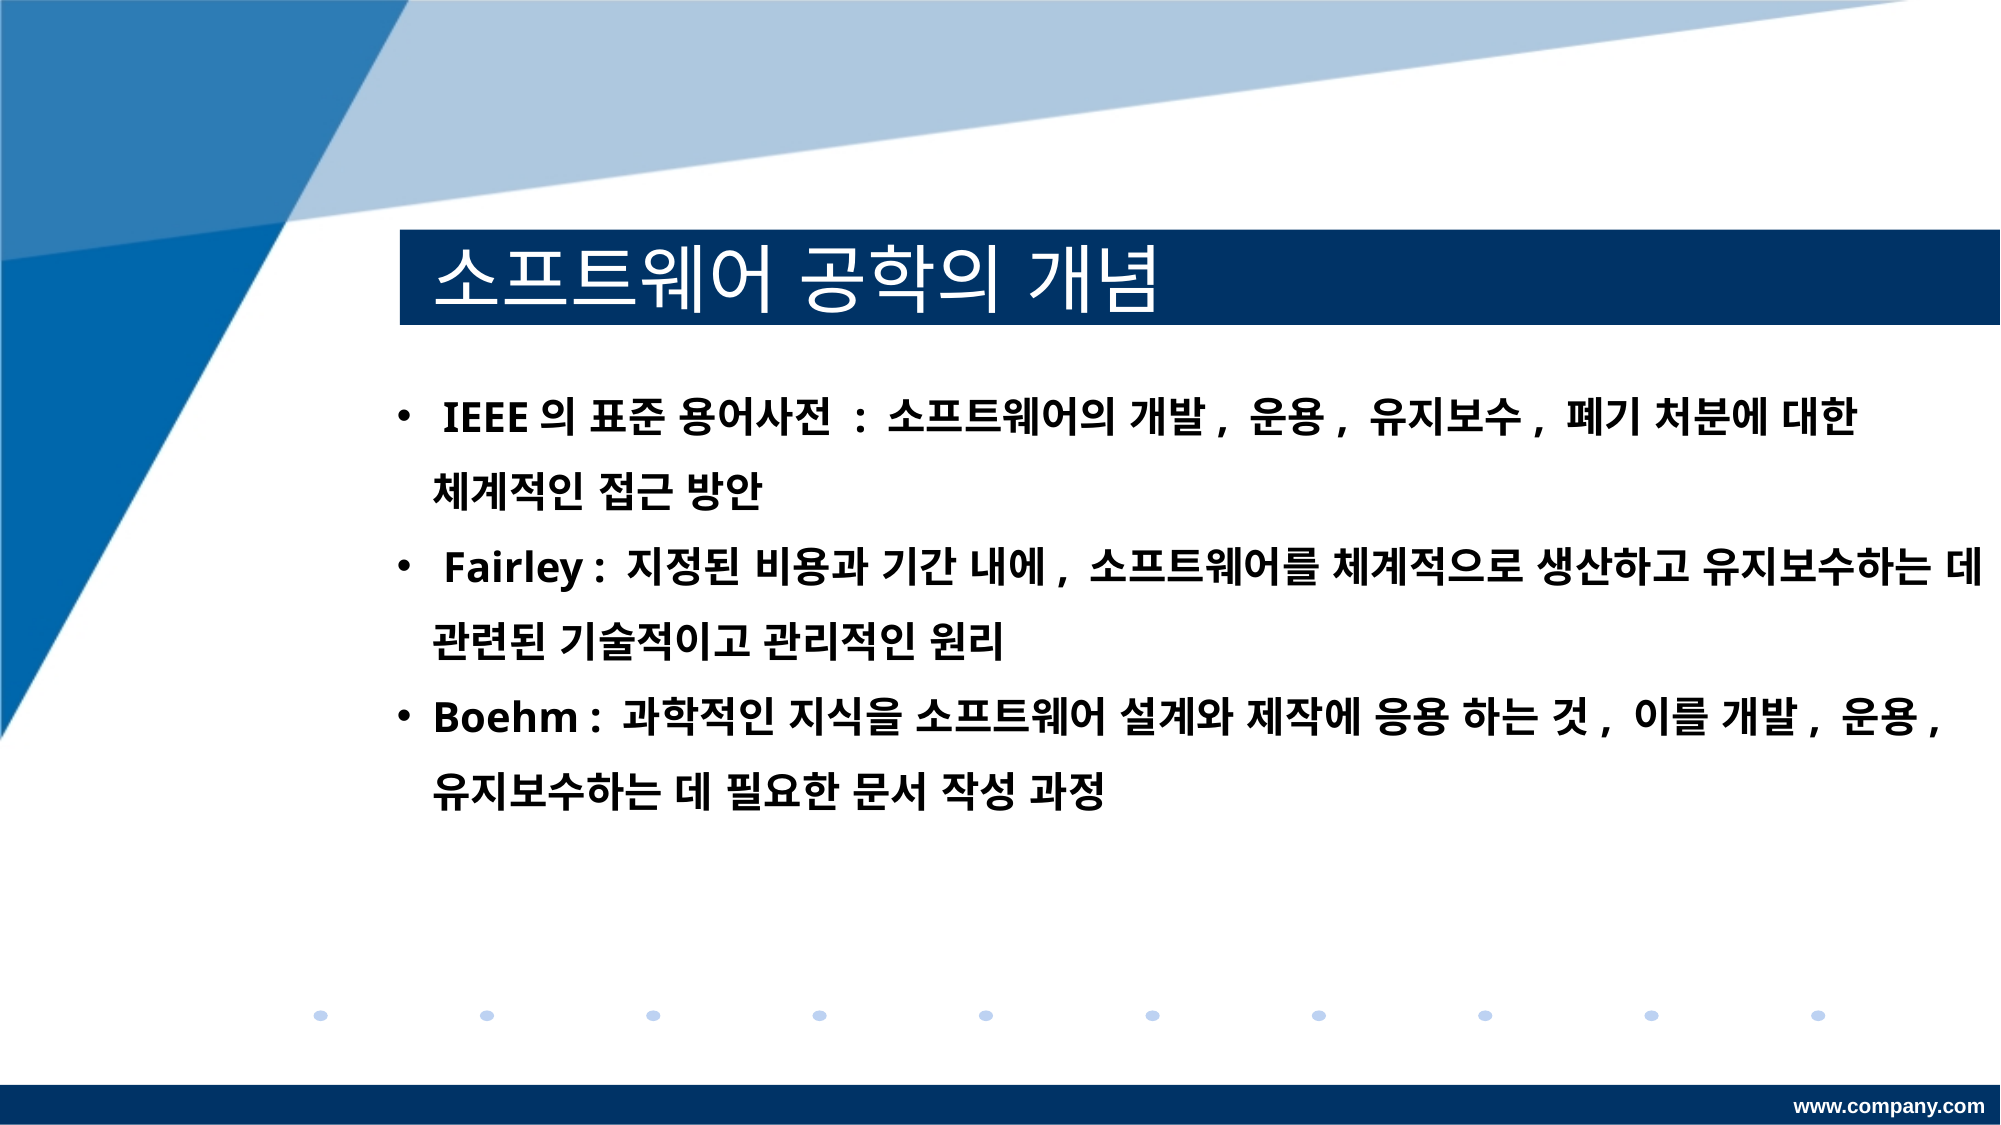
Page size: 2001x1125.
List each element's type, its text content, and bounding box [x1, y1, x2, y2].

picture [0, 0, 2000, 842]
title 소프트웨어 공학의 개념 [399, 229, 2000, 325]
text_box IEEE의 표준 용어사전 : 소프트웨어의 개발, 운용, 유지보수, 폐기 처분에 대한 체계적인 접근 방안 Fairley : 지정된 비용과 기간 내에, 소프트웨어를 체계적으로 생산하고 유지보수하는 데 관련된 기술적이고 관리적인 원리 Boehm : 과학적인 지식을 소프트웨어 설계와 제작에 응용 하는 것, 이를 개발, 운용, 유지보수하는 데 필요한 문서 작성 과정 [382, 357, 2000, 913]
